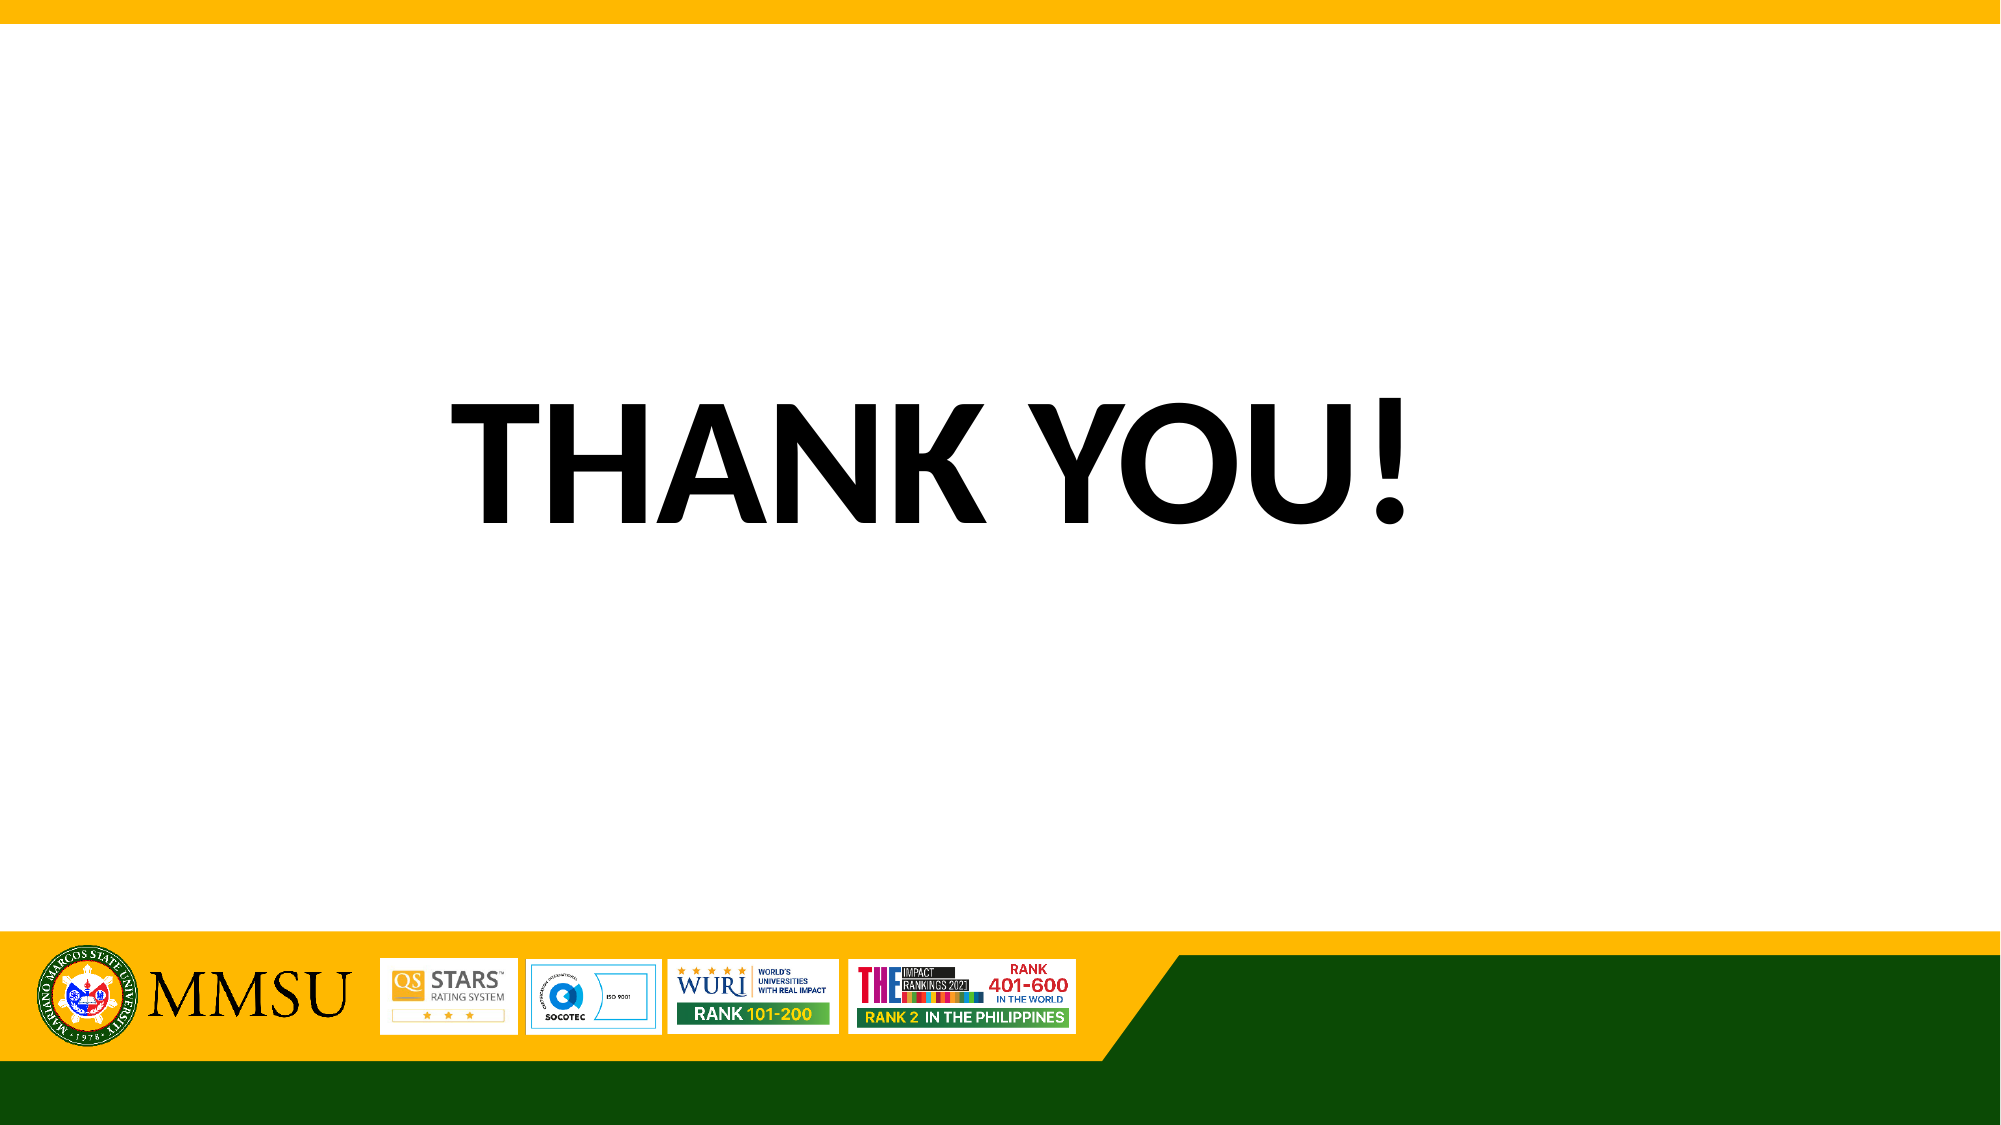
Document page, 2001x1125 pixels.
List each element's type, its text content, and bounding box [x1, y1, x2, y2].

list THANK YOU! [450, 340, 1550, 563]
picture [32, 902, 1086, 1086]
